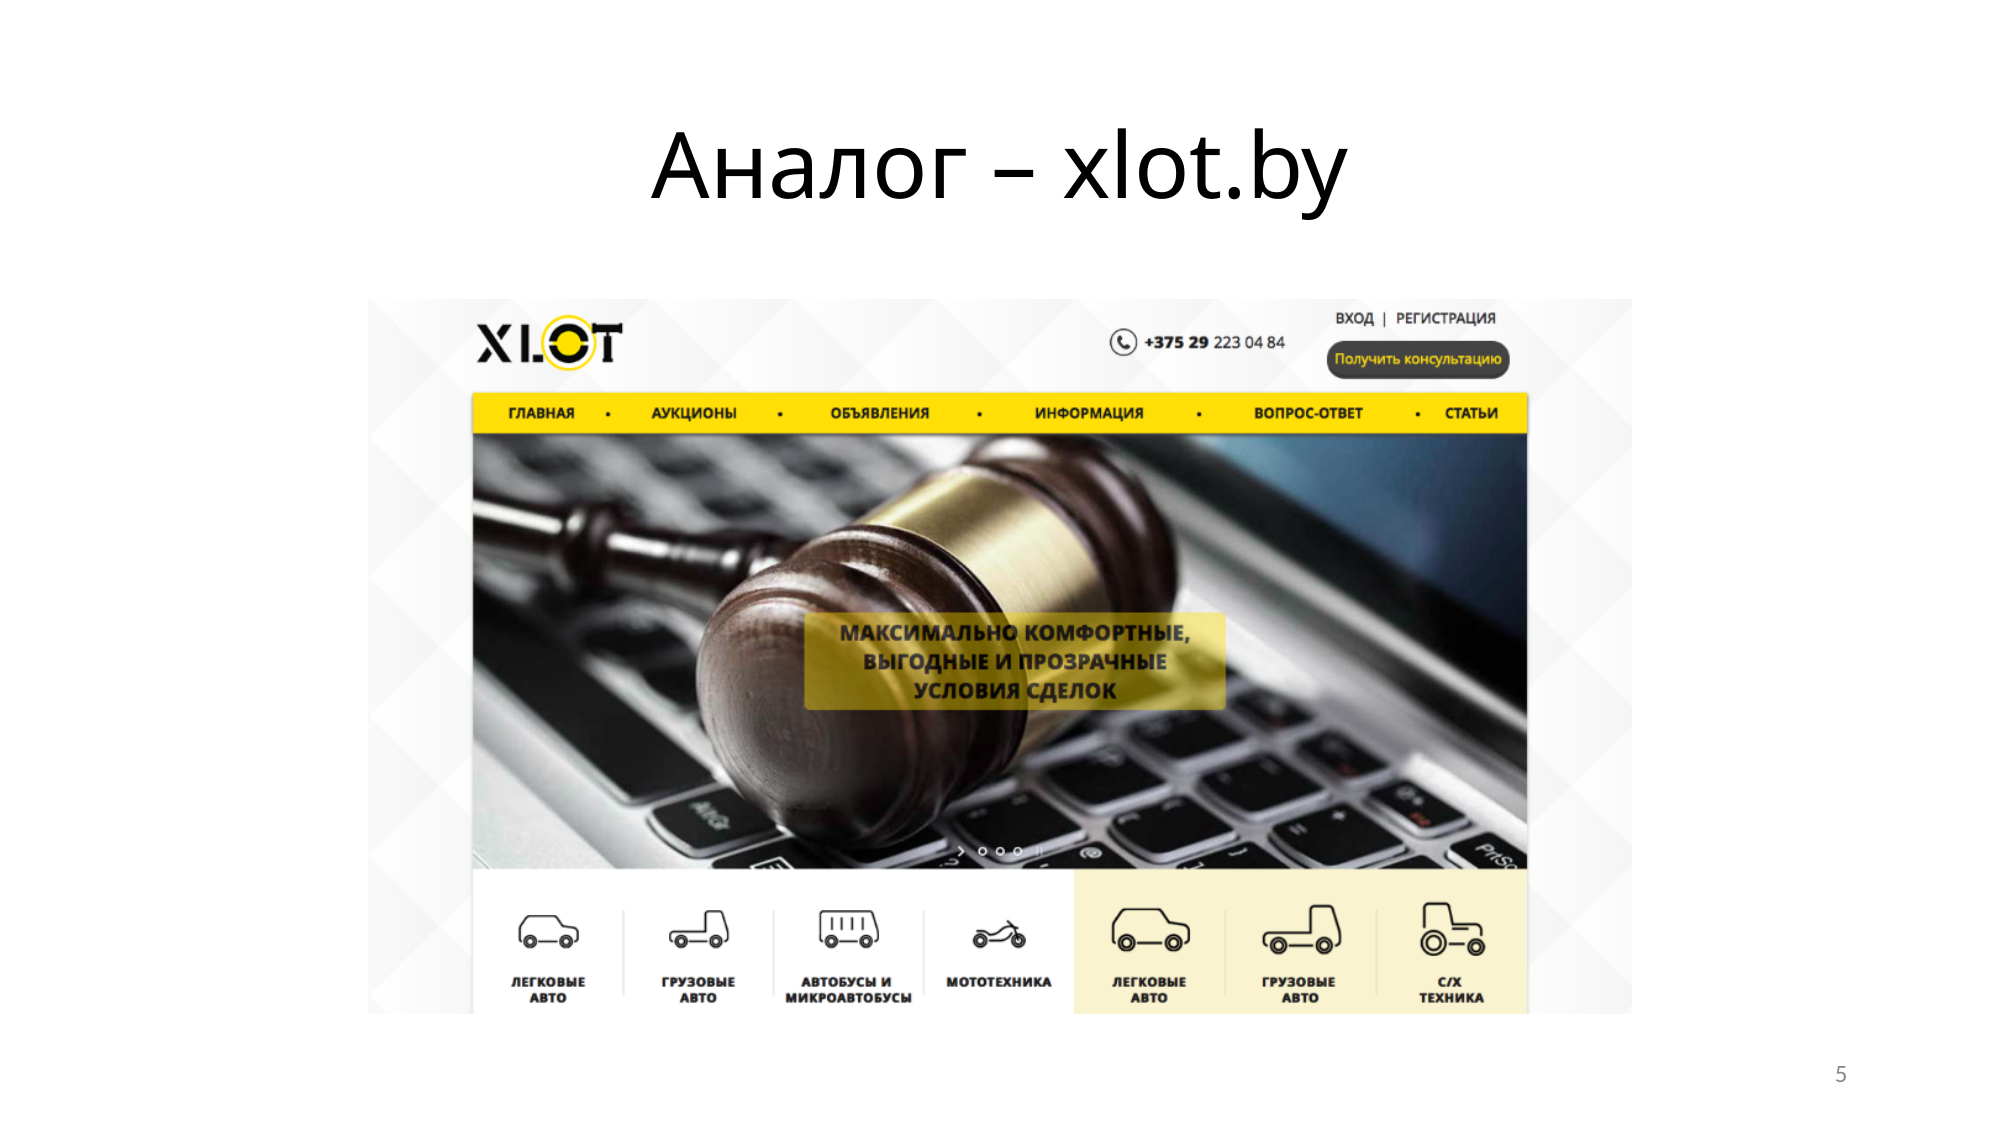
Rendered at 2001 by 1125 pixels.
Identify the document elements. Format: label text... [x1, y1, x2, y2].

slide_number 5 [1412, 1042, 1863, 1103]
title Аналог – xlot.by [137, 59, 1863, 278]
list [368, 299, 1632, 1014]
